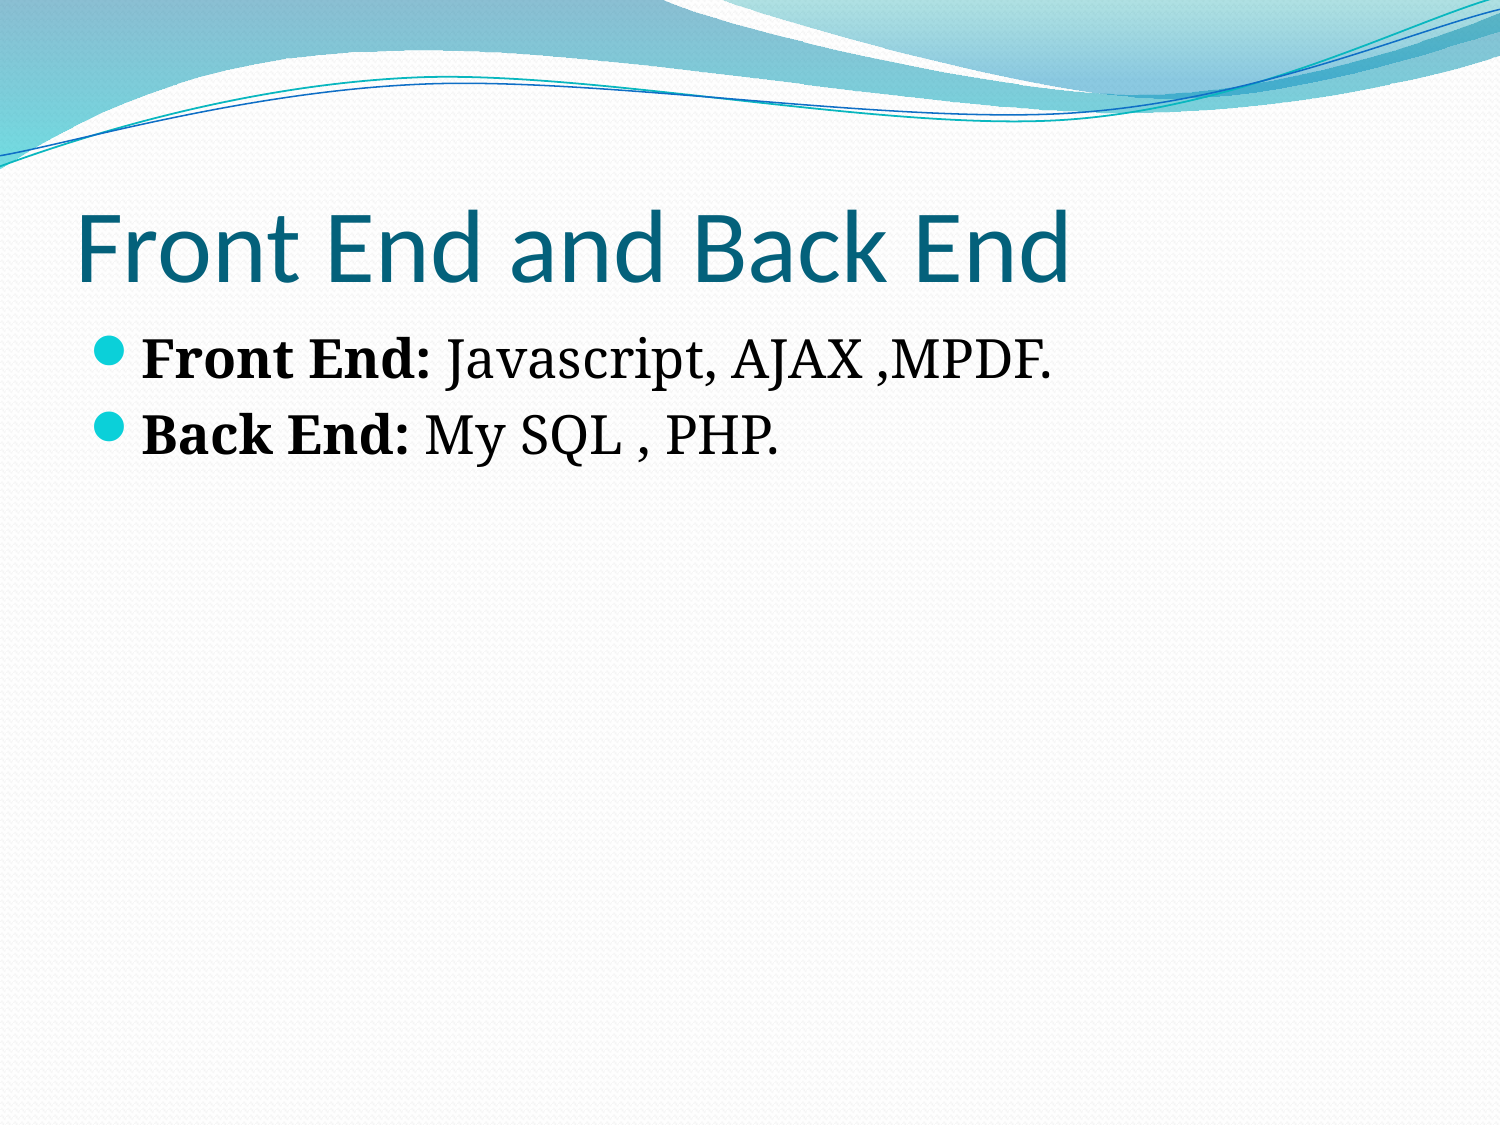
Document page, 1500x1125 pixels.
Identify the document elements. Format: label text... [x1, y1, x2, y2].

title Front End and Back End [75, 115, 1425, 303]
list Front End: Javascript, AJAX ,MPDF. Back End: My SQL , PHP. [75, 317, 1425, 1038]
